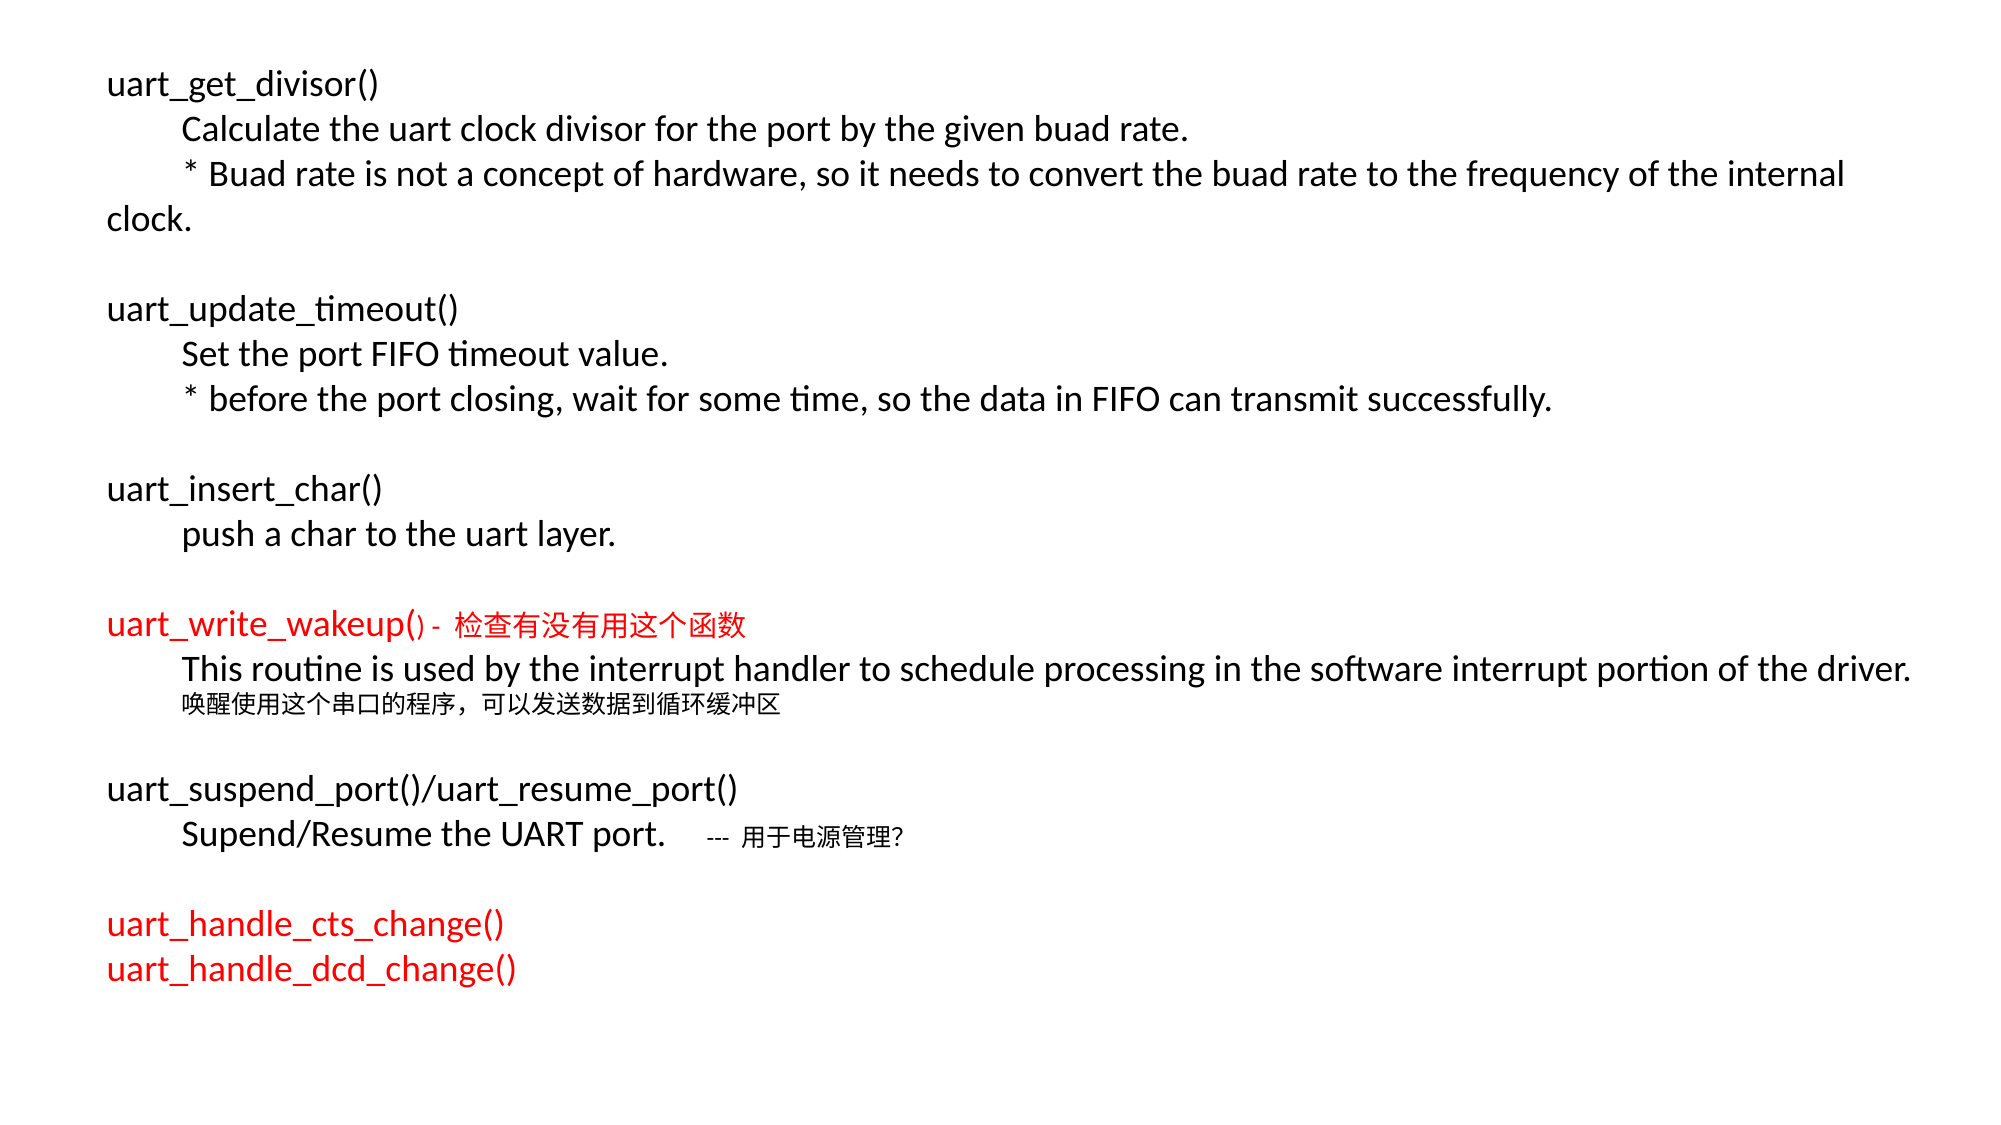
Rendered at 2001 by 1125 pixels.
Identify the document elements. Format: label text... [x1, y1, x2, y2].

text_box uart_get_divisor() Calculate the uart clock divisor for the port by the given buad rate. * Buad rate is not a concept of hardware, so it needs to convert the buad rate to the frequency of the internal clock. uart_update_timeout() Set the port FIFO timeout value. * before the port closing, wait for some time, so the data in FIFO can transmit successfully. uart_insert_char() push a char to the uart layer. uart_write_wakeup() - 检查有没有用这个函数 This routine is used by the interrupt handler to schedule processing in the software interrupt portion of the driver. 唤醒使用这个串口的程序，可以发送数据到循环缓冲区 uart_suspend_port()/uart_resume_port() Supend/Resume the UART port. --- 用于电源管理？ uart_handle_cts_change() uart_handle_dcd_change() [91, 51, 1946, 1090]
